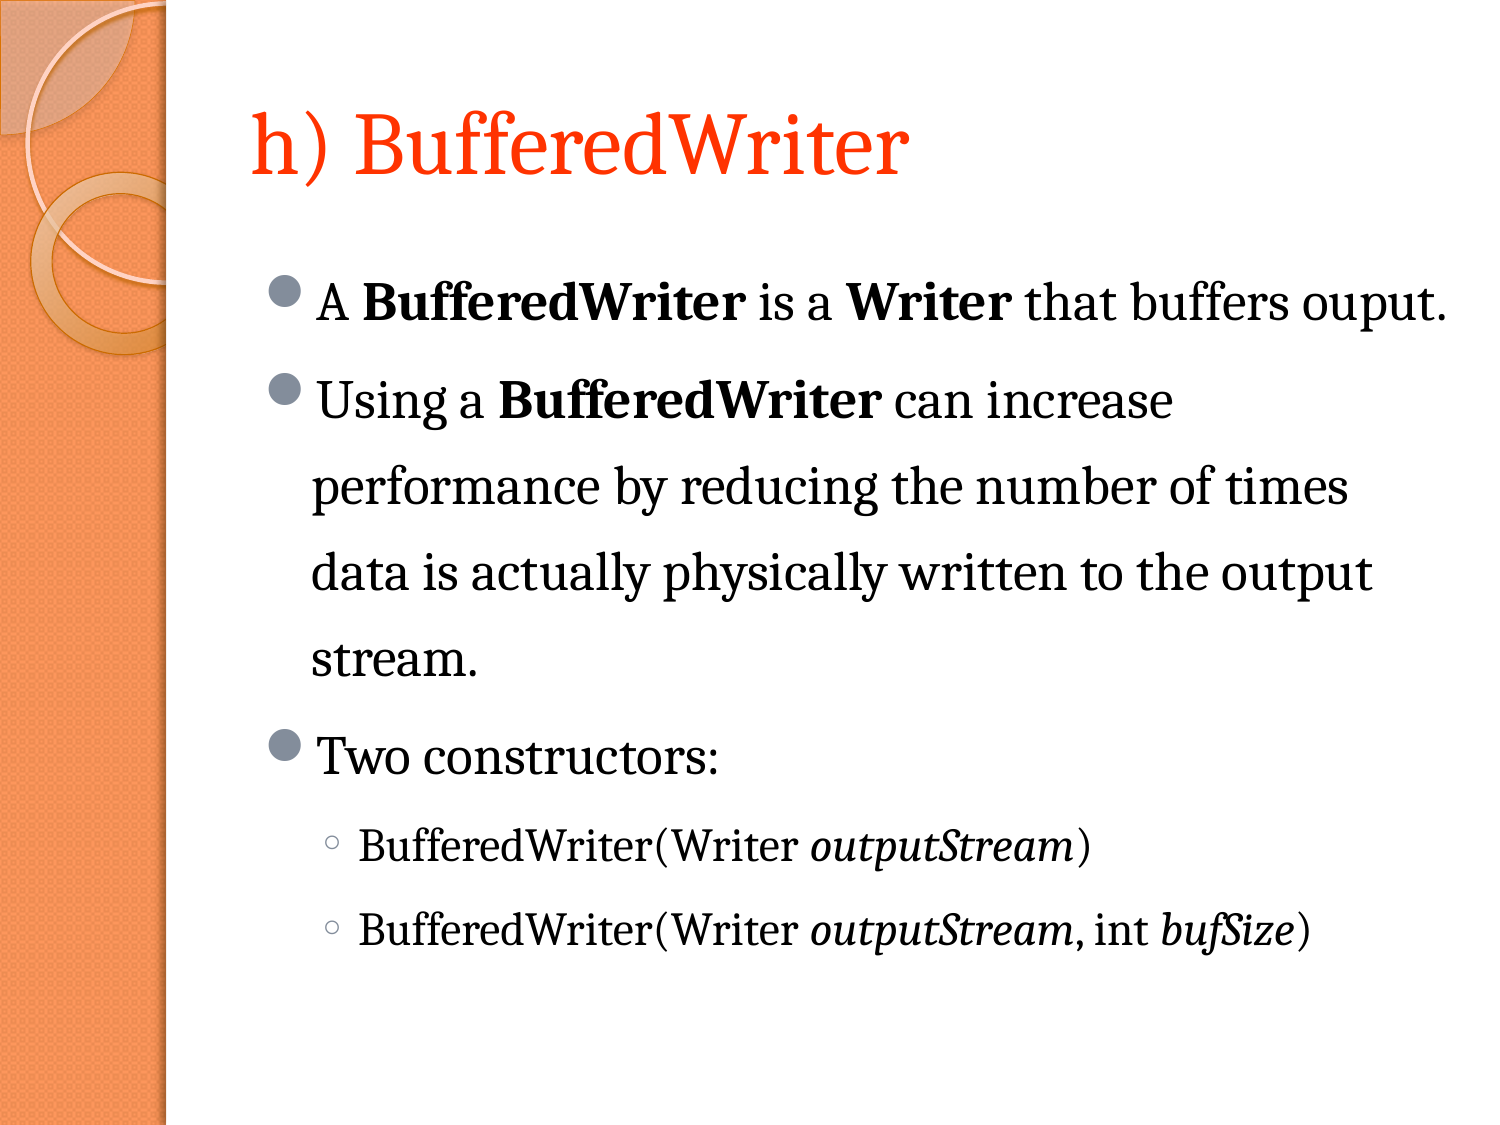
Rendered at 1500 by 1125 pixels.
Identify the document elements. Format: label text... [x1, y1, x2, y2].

title h) BufferedWriter [235, 45, 1466, 233]
list A BufferedWriter is a Writer that buffers ouput. Using a BufferedWriter can increase performance by reducing the number of times data is actually physically written to the output stream. Two constructors: BufferedWriter(Writer outputStream) BufferedWriter(Writer outputStream, int bufSize) [235, 237, 1466, 1025]
